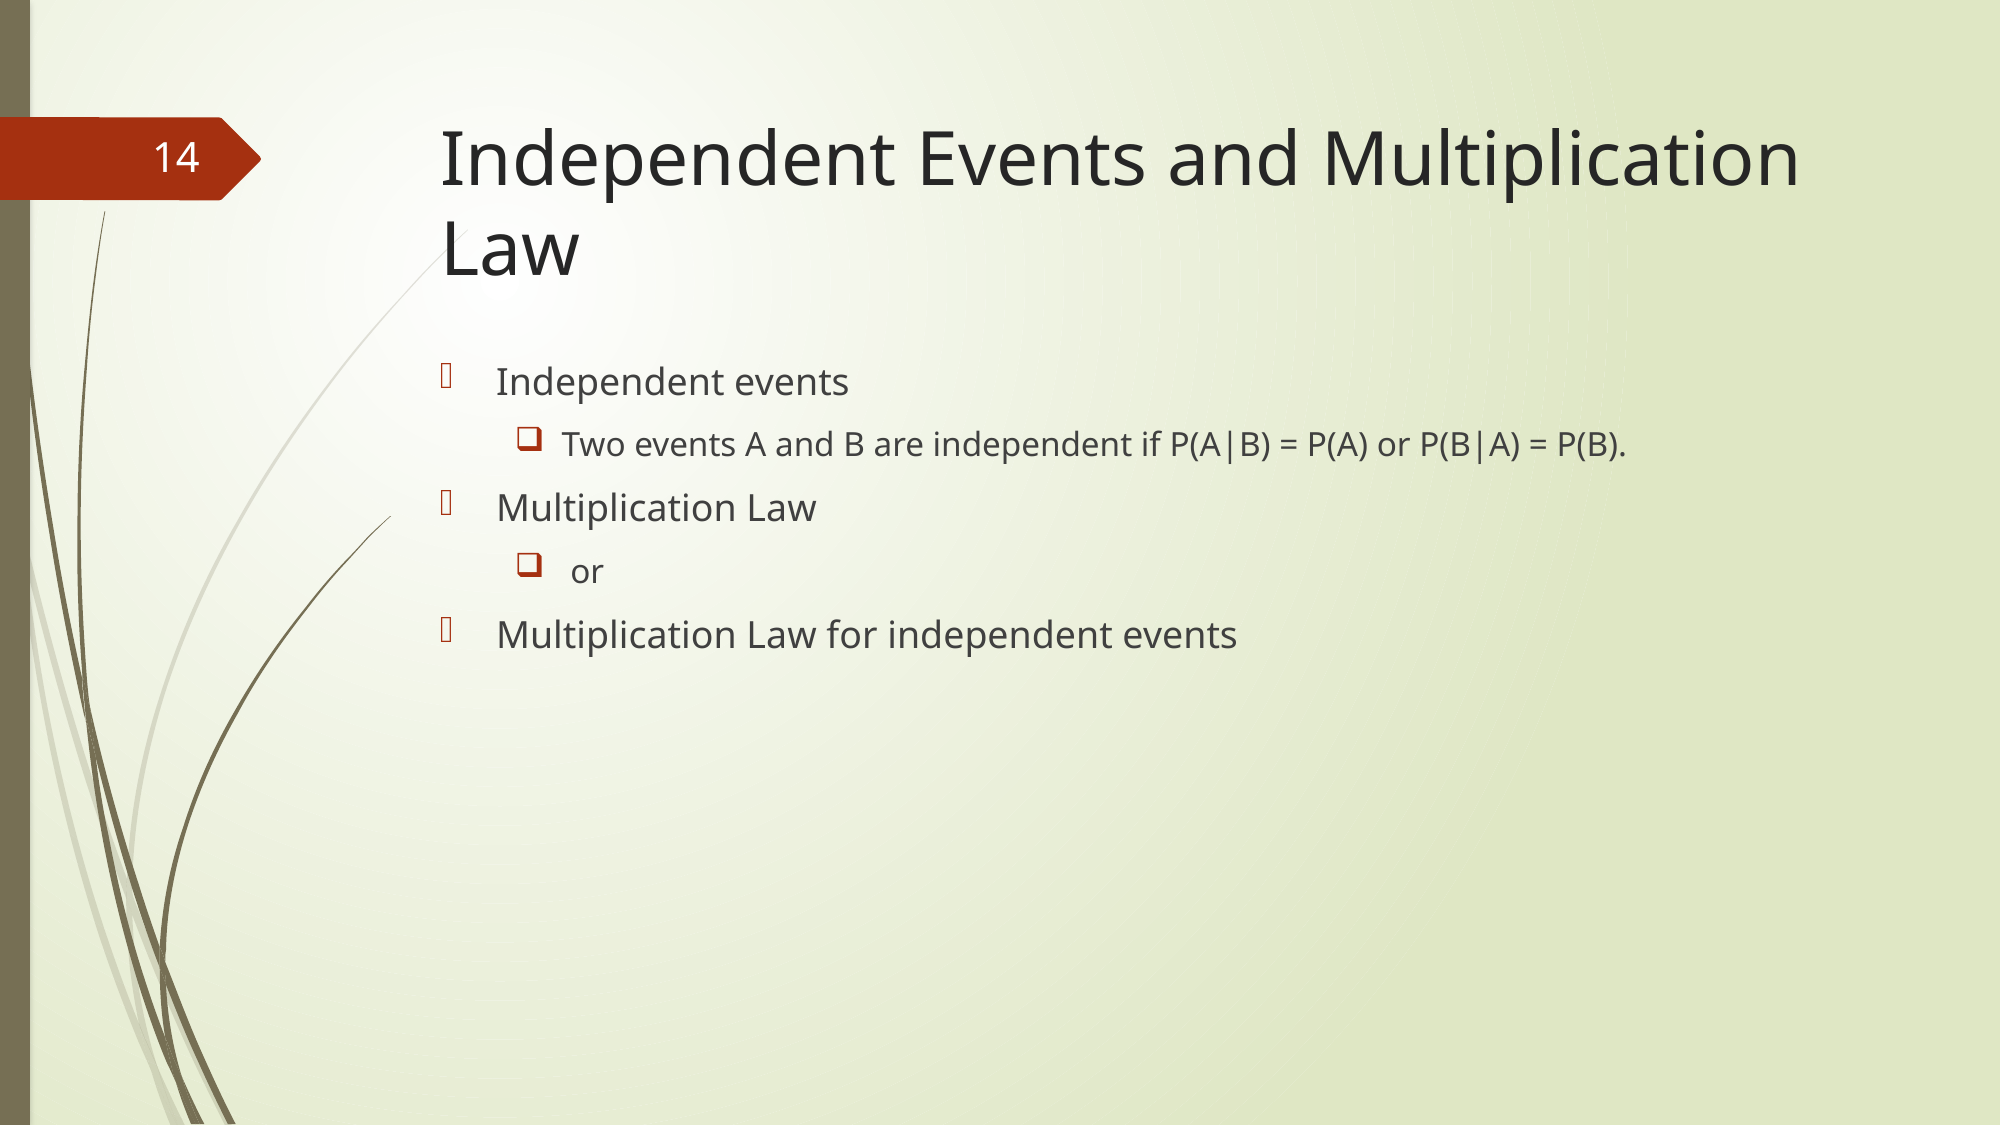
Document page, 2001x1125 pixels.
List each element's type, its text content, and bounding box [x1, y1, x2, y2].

title Independent Events and Multiplication Law [425, 102, 1888, 313]
slide_number 14 [87, 129, 216, 190]
